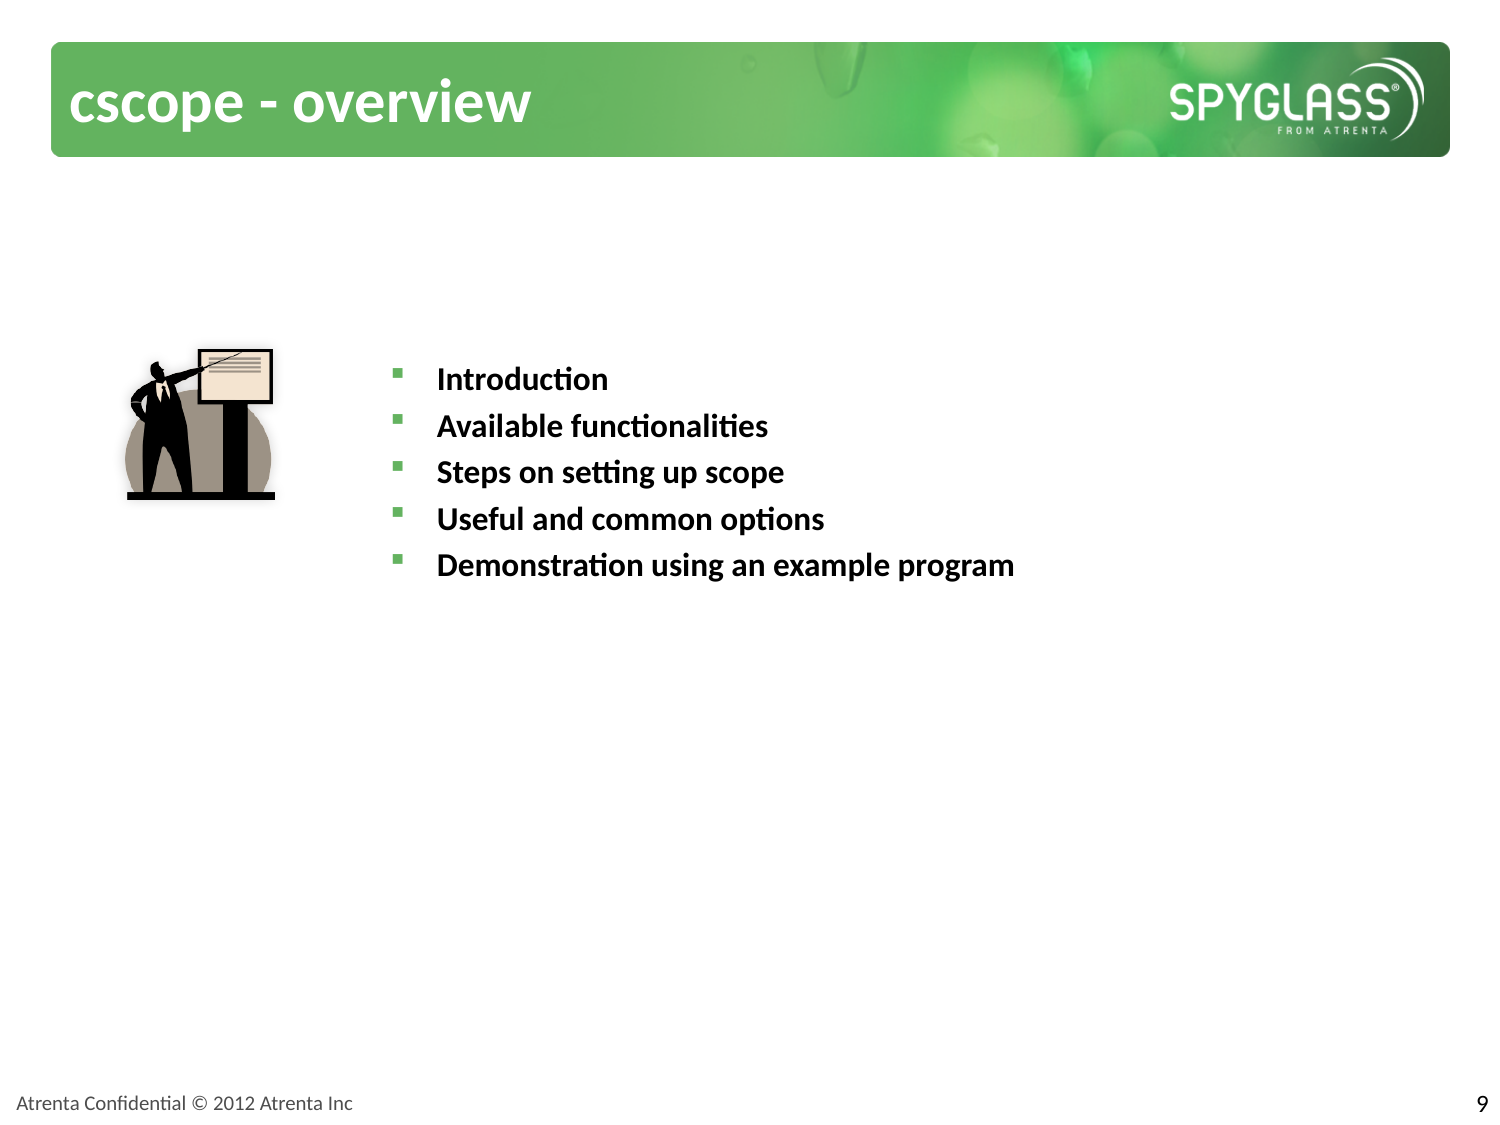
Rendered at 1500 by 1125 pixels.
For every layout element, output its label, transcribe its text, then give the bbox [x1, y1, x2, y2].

picture [124, 349, 276, 501]
picture [50, 42, 1450, 157]
title cscope - overview [54, 53, 1405, 171]
list Introduction Available functionalities Steps on setting up scope Useful and common options Demonstration using an example program [299, 187, 1426, 1051]
